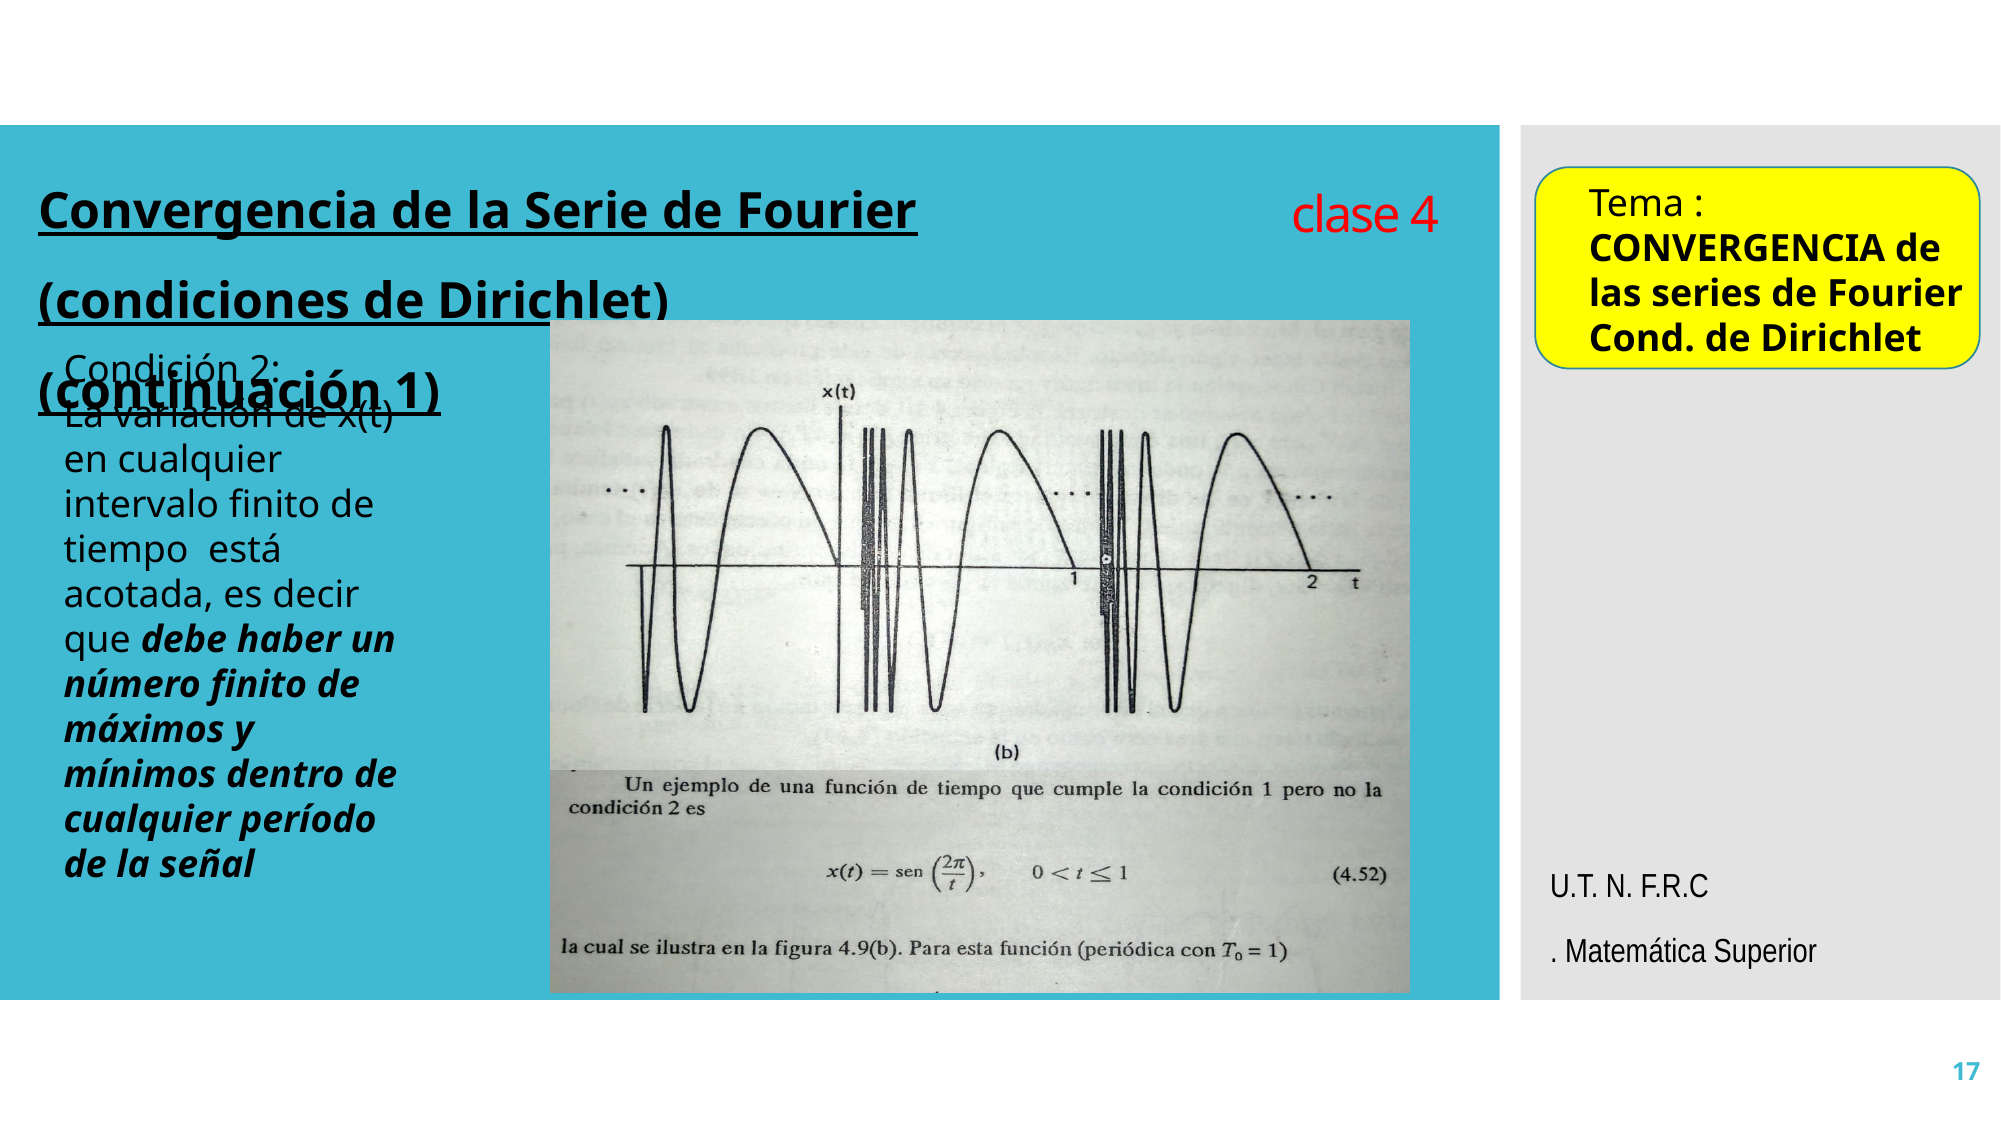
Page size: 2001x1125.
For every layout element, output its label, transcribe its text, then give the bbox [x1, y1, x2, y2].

subtitle U.T. N. F.R.C . Matemática Superior [1535, 856, 2000, 993]
text_box [1534, 166, 1964, 370]
text_box Convergencia de la Serie de Fourier (condiciones de Dirichlet) (continuación 1) [23, 140, 972, 426]
text_box Condición 2: La variación de x(t) en cualquier intervalo finito de tiempo está acotada, es decir que debe haber un número finito de máximos y mínimos dentro de cualquier período de la señal [48, 337, 421, 893]
title clase 4 [1276, 144, 1536, 251]
picture [549, 320, 1410, 993]
text_box Tema : CONVERGENCIA de las series de Fourier Cond. de Dirichlet [1573, 171, 1980, 367]
slide_number 17 [1744, 1042, 1996, 1103]
